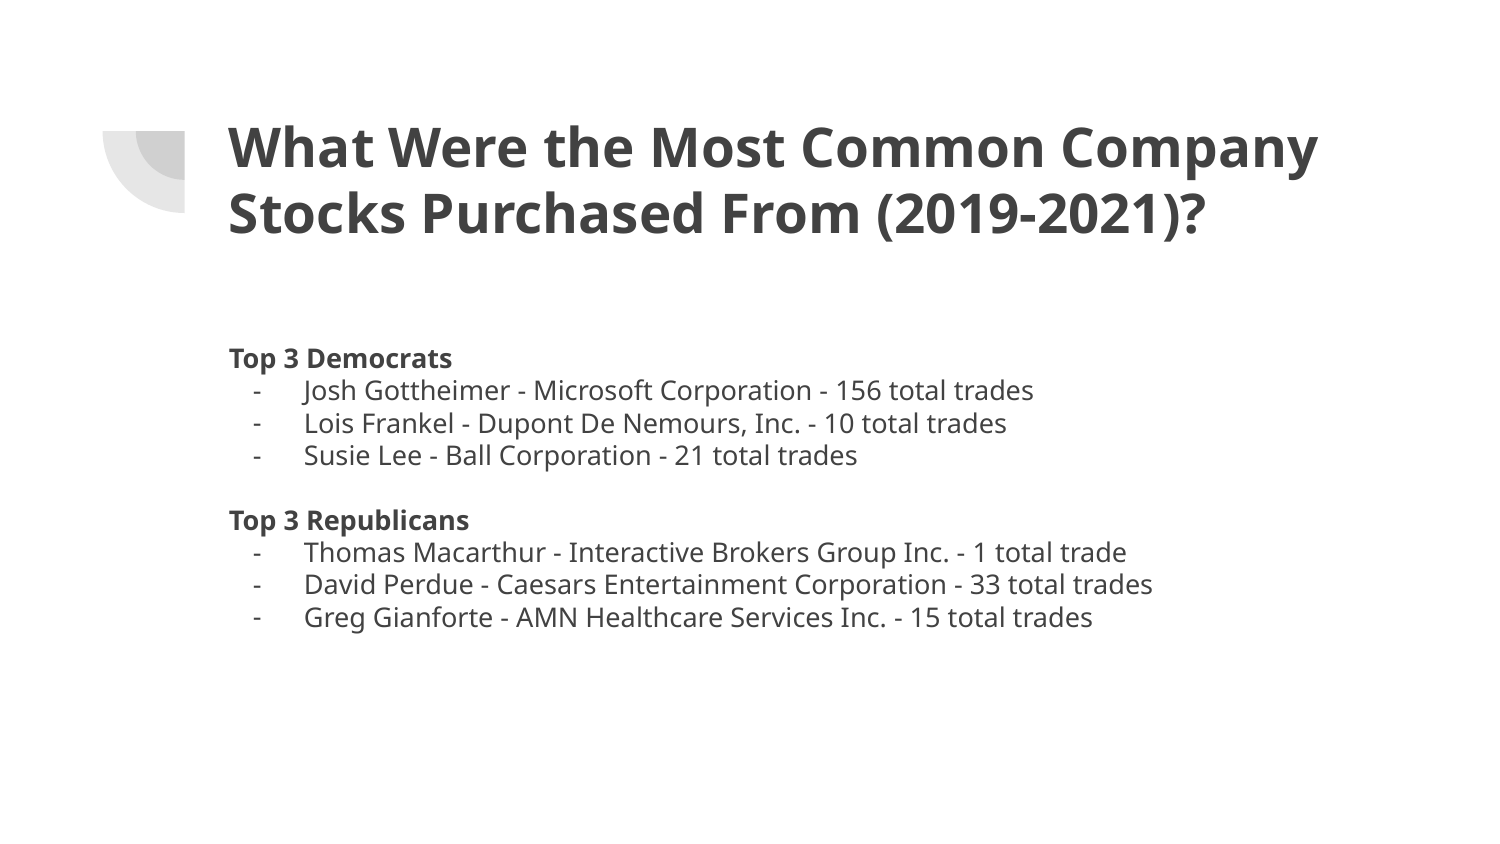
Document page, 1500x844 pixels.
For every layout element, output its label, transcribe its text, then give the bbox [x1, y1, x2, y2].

list Top 3 Democrats Josh Gottheimer - Microsoft Corporation - 156 total trades Lois Frankel - Dupont De Nemours, Inc. - 10 total trades Susie Lee - Ball Corporation - 21 total trades Top 3 Republicans Thomas Macarthur - Interactive Brokers Group Inc. - 1 total trade David Perdue - Caesars Entertainment Corporation - 33 total trades Greg Gianforte - AMN Healthcare Services Inc. - 15 total trades [213, 326, 1368, 744]
title What Were the Most Common Company Stocks Purchased From (2019-2021)? [213, 98, 1368, 263]
